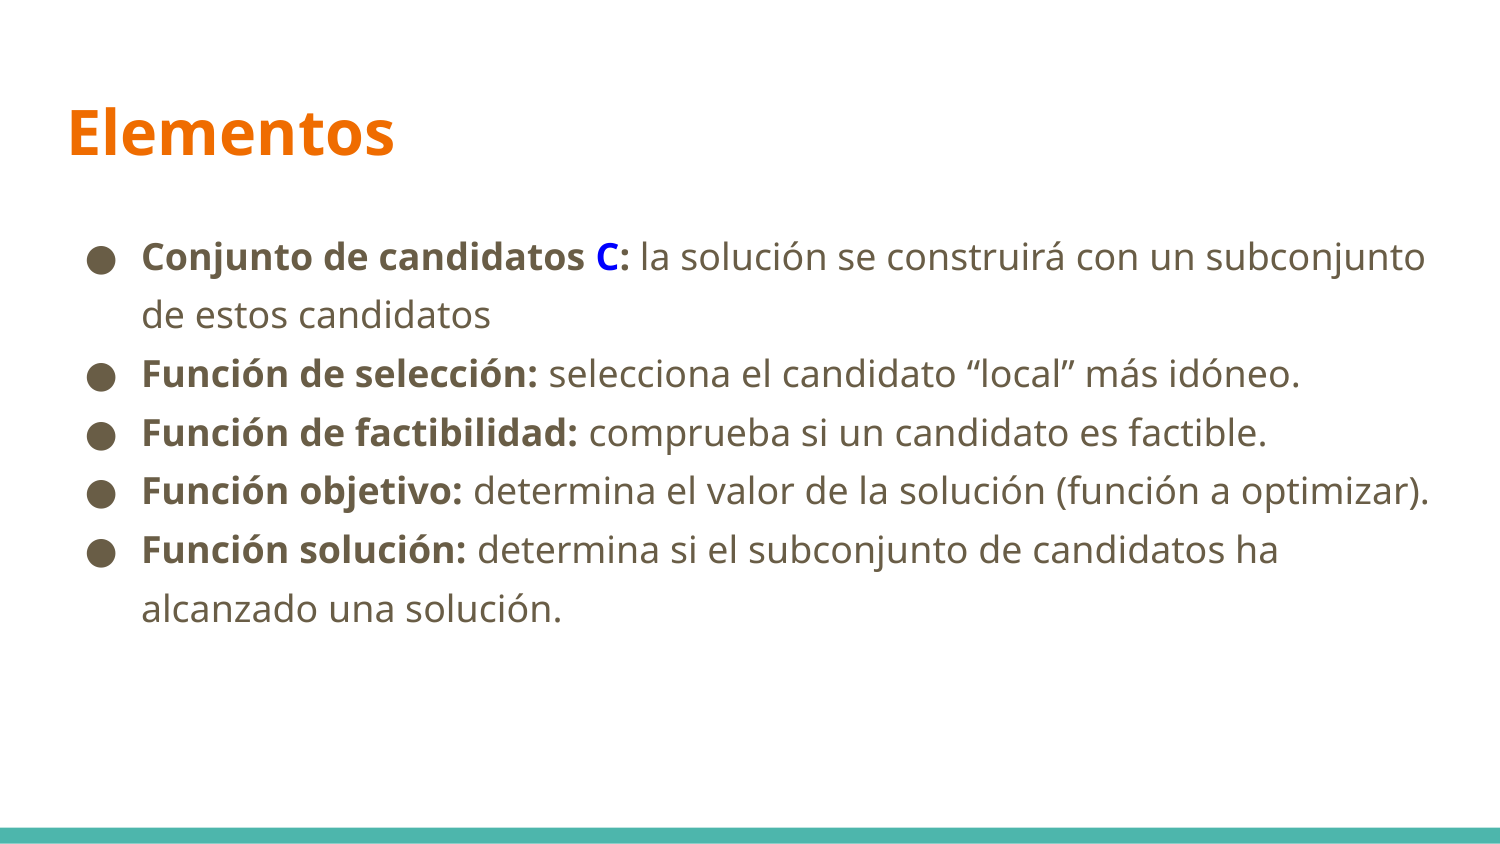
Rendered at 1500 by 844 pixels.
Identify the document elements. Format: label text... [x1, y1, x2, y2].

title Elementos [51, 72, 1449, 189]
list Conjunto de candidatos C: la solución se construirá con un subconjunto de estos candidatos Función de selección: selecciona el candidato “local” más idóneo. Función de factibilidad: comprueba si un candidato es factible. Función objetivo: determina el valor de la solución (función a optimizar). Función solución: determina si el subconjunto de candidatos ha alcanzado una solución. [51, 207, 1449, 750]
